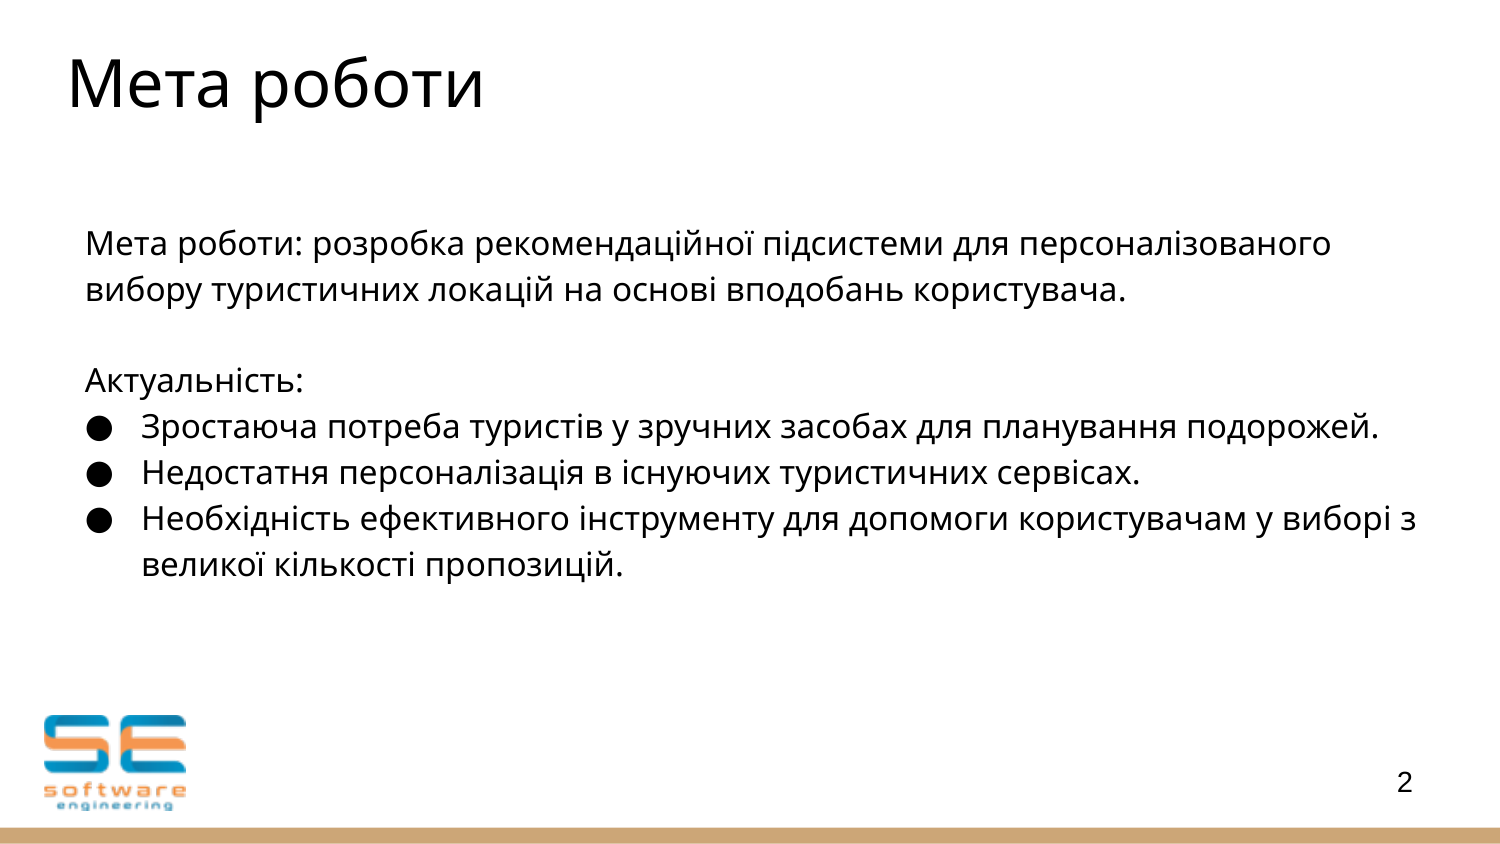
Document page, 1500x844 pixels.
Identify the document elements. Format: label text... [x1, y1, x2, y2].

picture [43, 714, 186, 811]
text_box 2 [1382, 755, 1500, 806]
title Мета роботи [51, 0, 1449, 137]
list Мета роботи: розробка рекомендаційної підсистеми для персоналізованого вибору туристичних локацій на основі вподобань користувача. Актуальність: Зростаюча потреба туристів у зручних засобах для планування подорожей. Hедостатня персоналізація в існуючих туристичних сервісах. Hеобхідність ефективного інструменту для допомоги користувачам у виборі з великої кількості пропозицій. [51, 200, 1449, 752]
